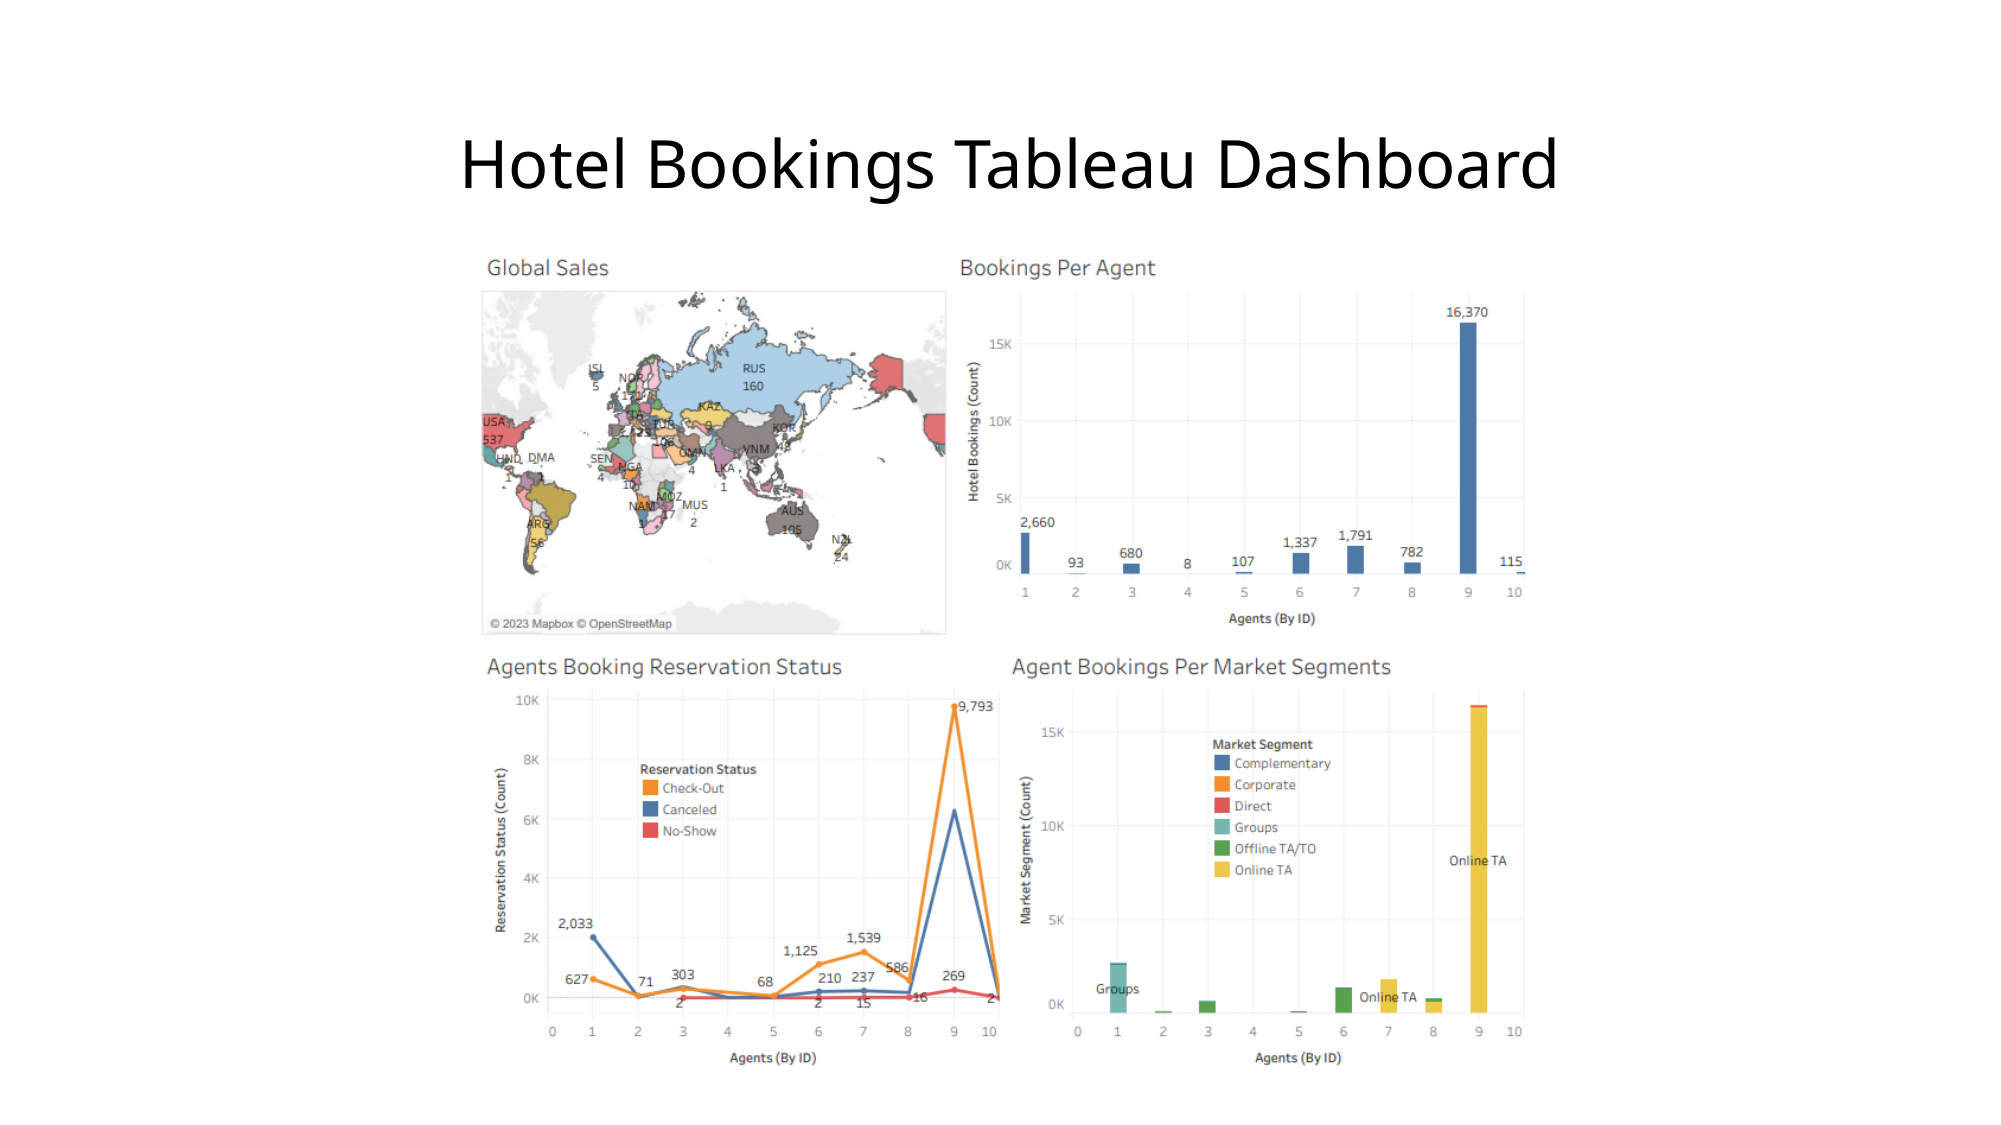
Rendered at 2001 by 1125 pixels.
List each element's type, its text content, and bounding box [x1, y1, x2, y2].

title Hotel Bookings Tableau Dashboard [91, 105, 1931, 228]
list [464, 242, 1594, 1079]
